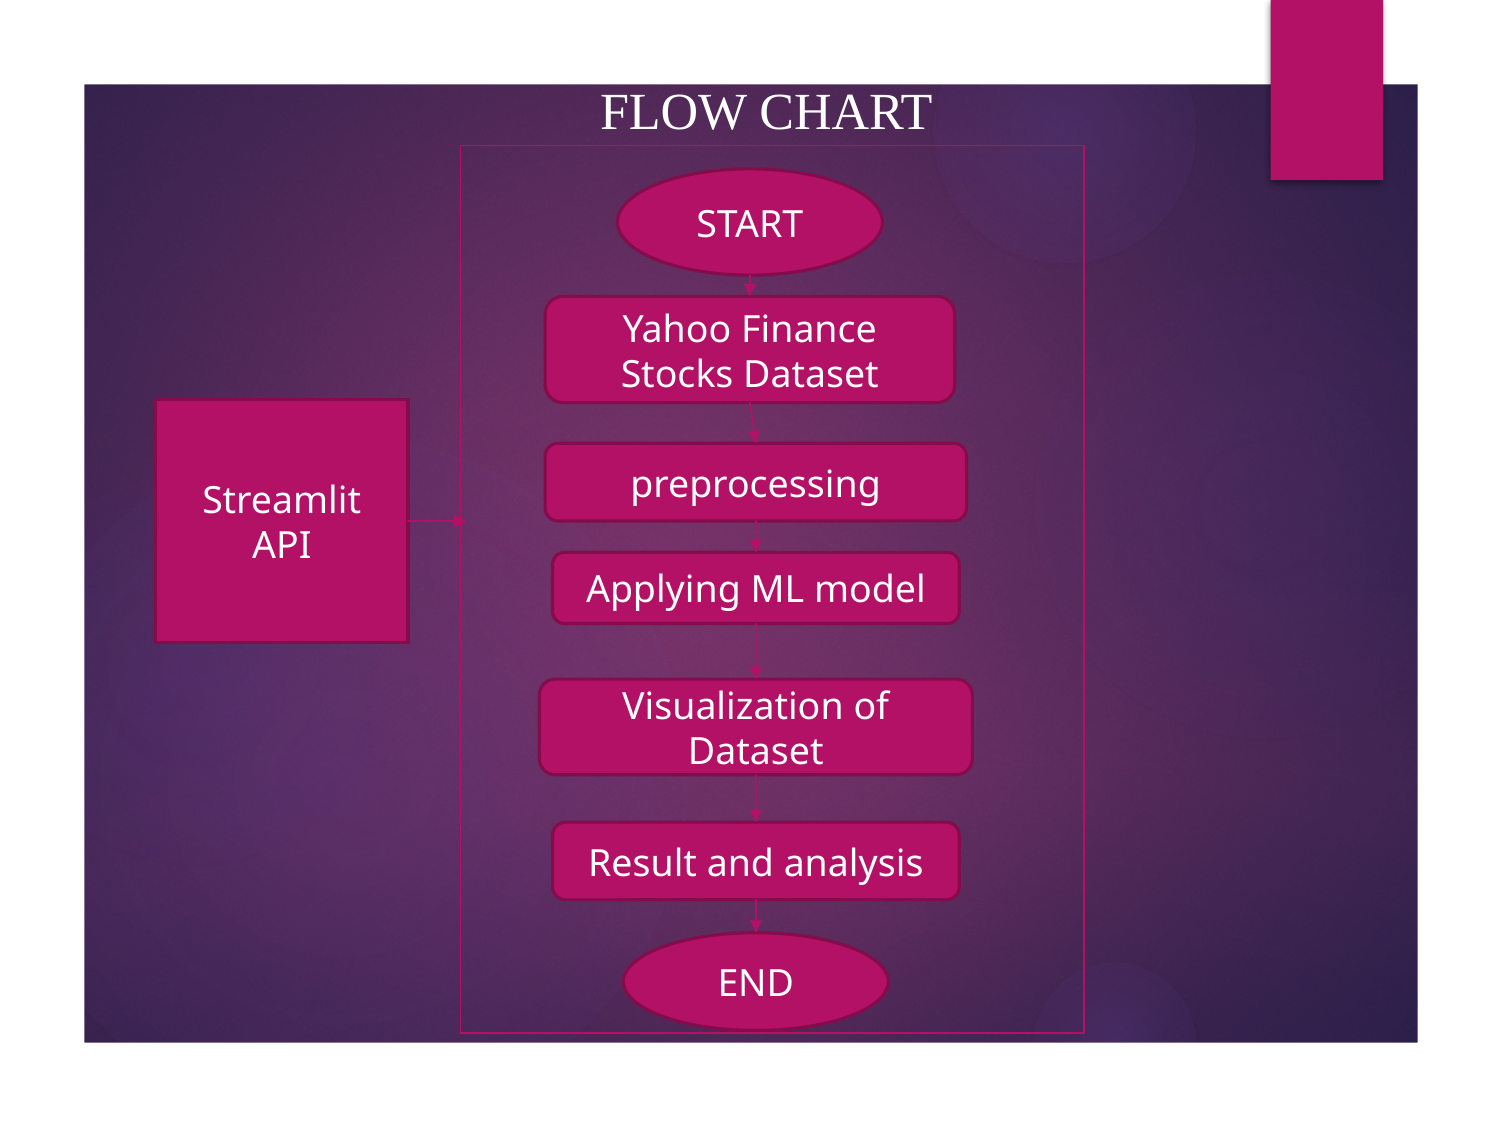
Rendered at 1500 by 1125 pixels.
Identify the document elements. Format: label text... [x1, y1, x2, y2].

text_box [460, 145, 1084, 1033]
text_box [749, 402, 757, 444]
title FLOW CHART [483, 32, 1062, 145]
text_box Streamlit API [154, 398, 410, 644]
